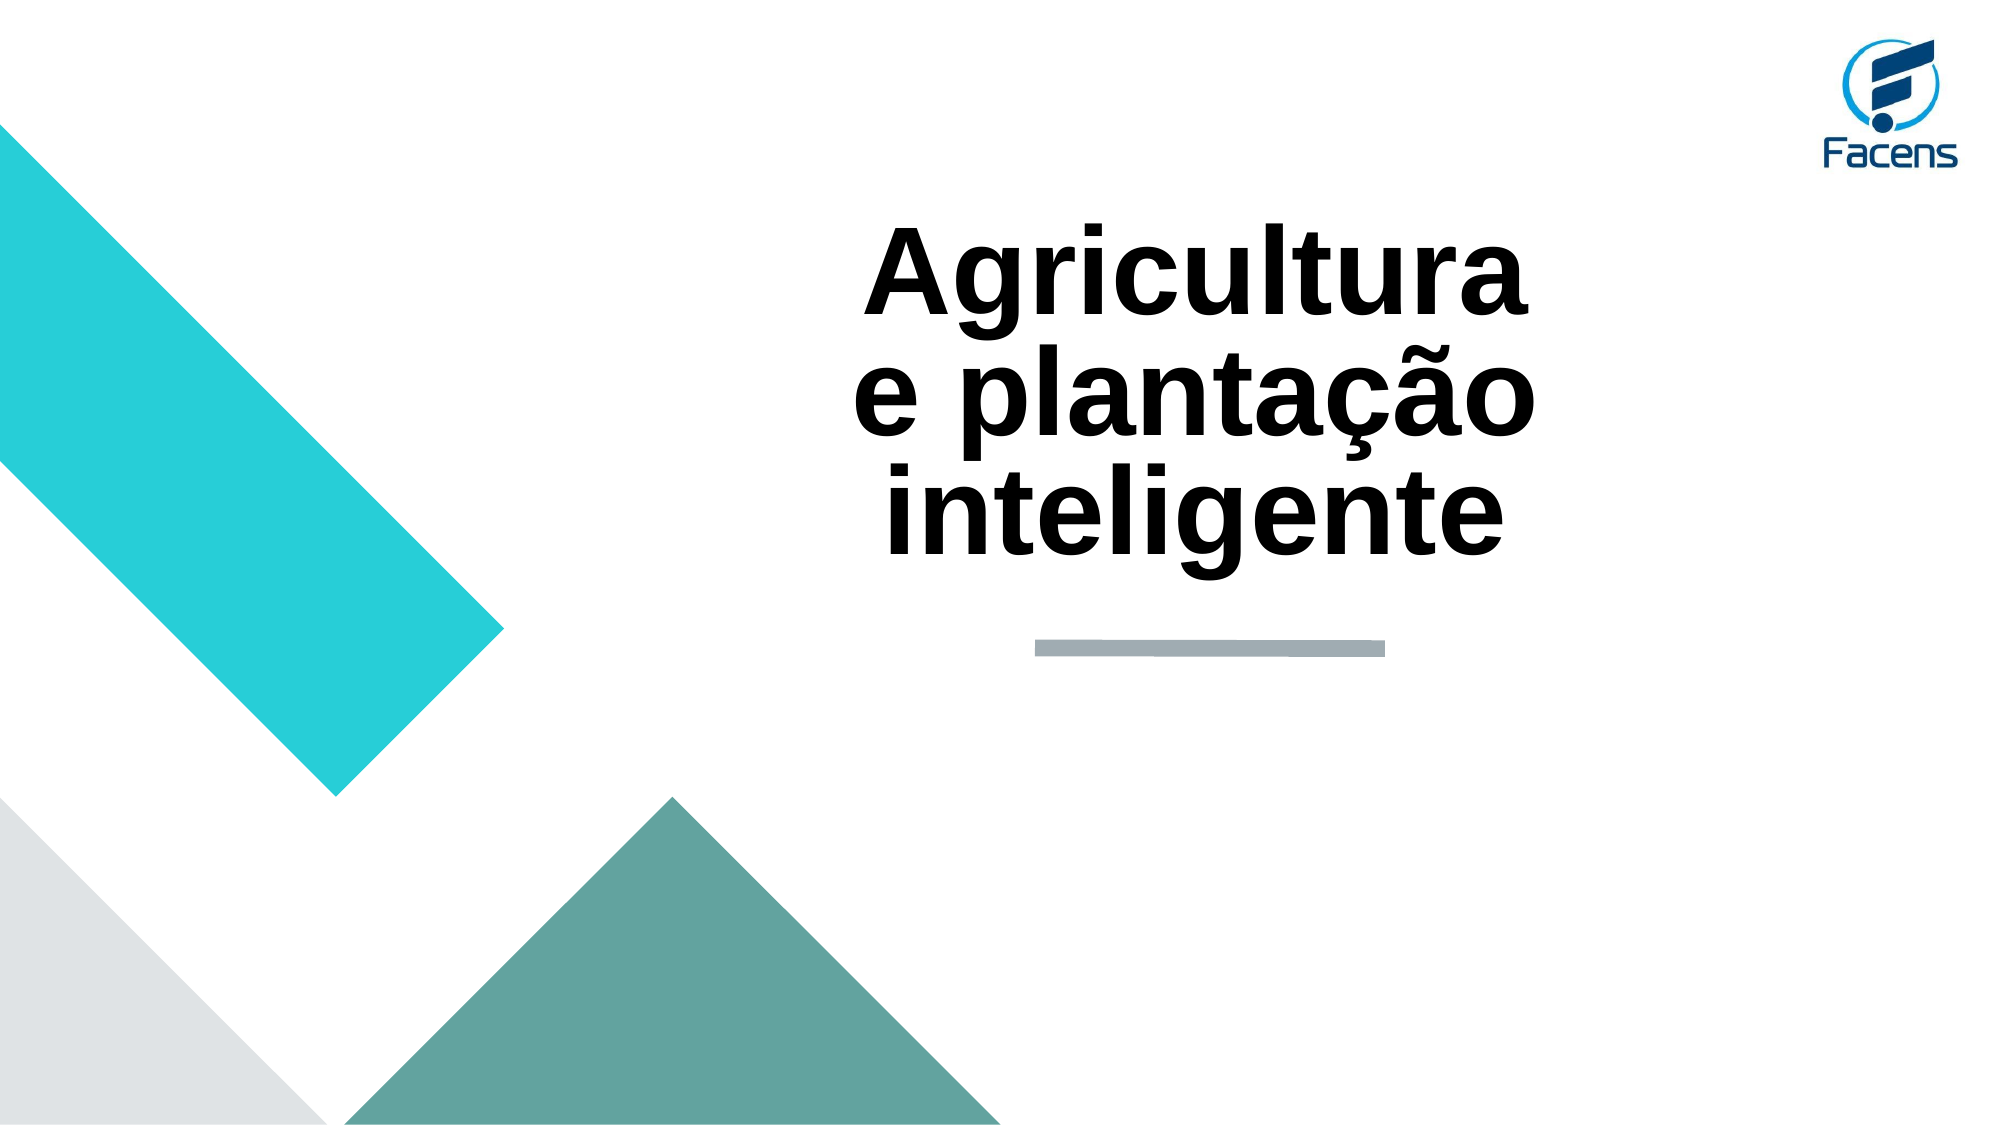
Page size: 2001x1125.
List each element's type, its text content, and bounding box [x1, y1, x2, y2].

title Agricultura e plantação inteligente [810, 39, 1580, 580]
picture [1780, 0, 2000, 207]
